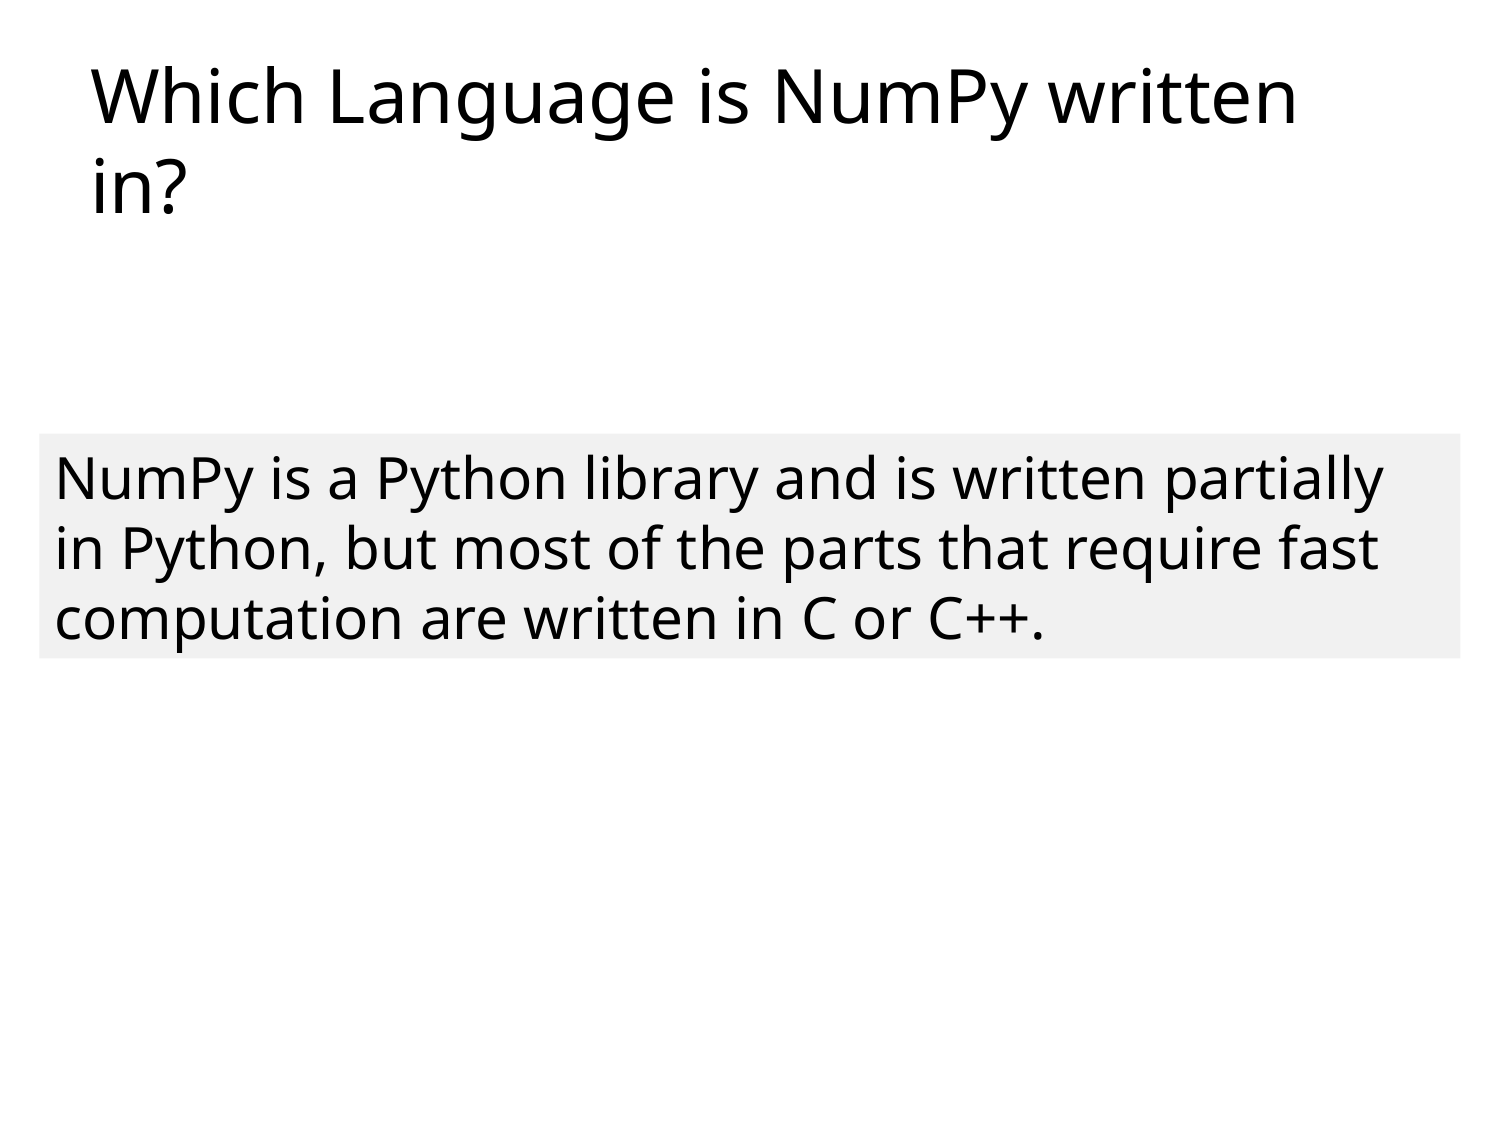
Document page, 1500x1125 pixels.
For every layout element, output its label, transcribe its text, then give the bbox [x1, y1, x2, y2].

text_box NumPy is a Python library and is written partially in Python, but most of the parts that require fast computation are written in C or C++. [39, 433, 1461, 659]
title Which Language is NumPy written in? [75, 45, 1425, 233]
